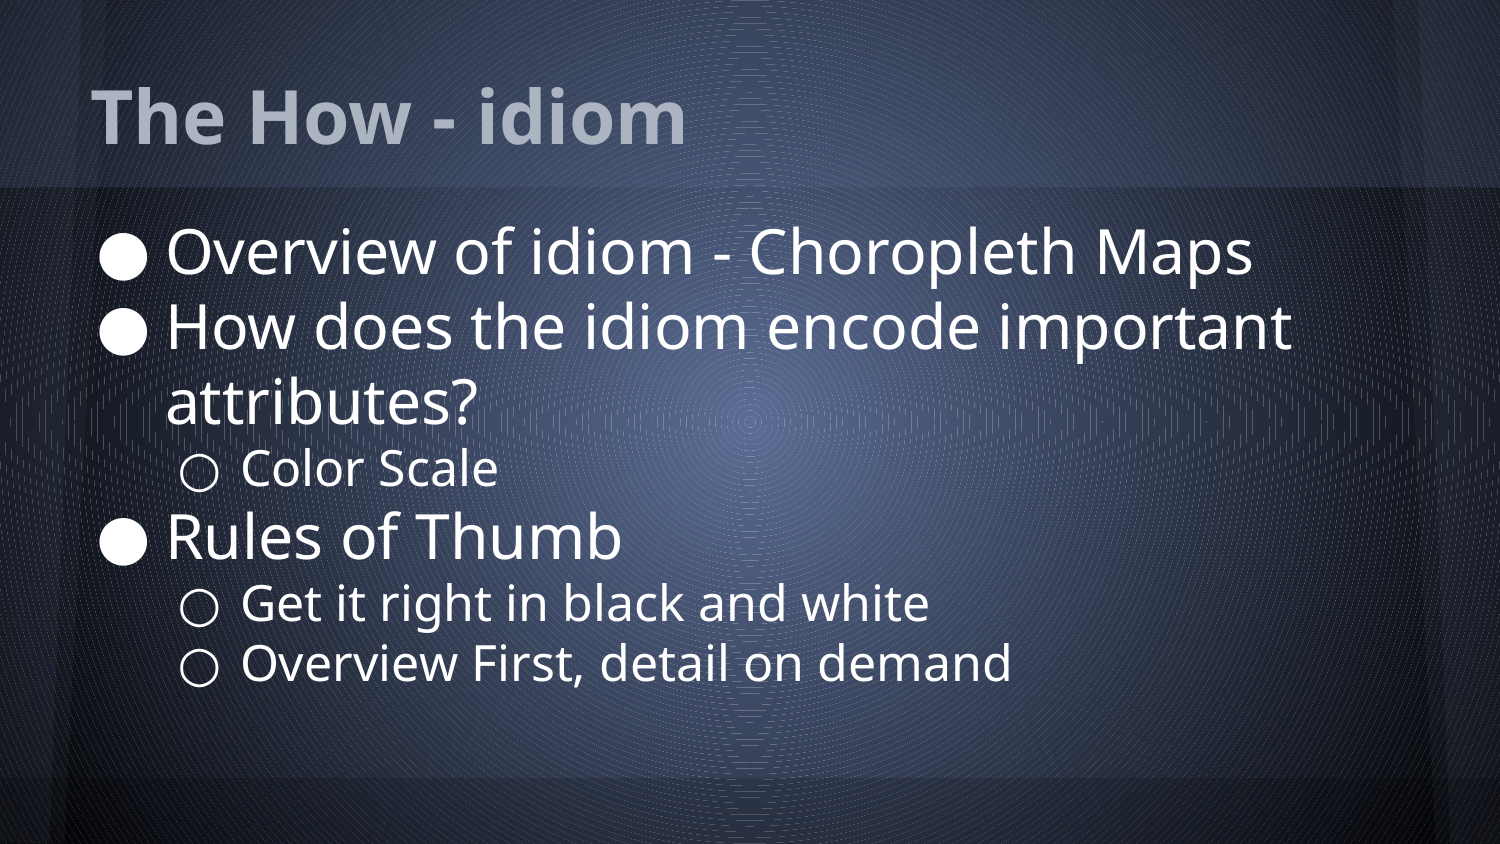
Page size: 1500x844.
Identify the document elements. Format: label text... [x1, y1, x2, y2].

title The How - idiom [75, 33, 1425, 175]
list Overview of idiom - Choropleth Maps How does the idiom encode important attributes? Color Scale Rules of Thumb Get it right in black and white Overview First, detail on demand [75, 196, 1425, 808]
